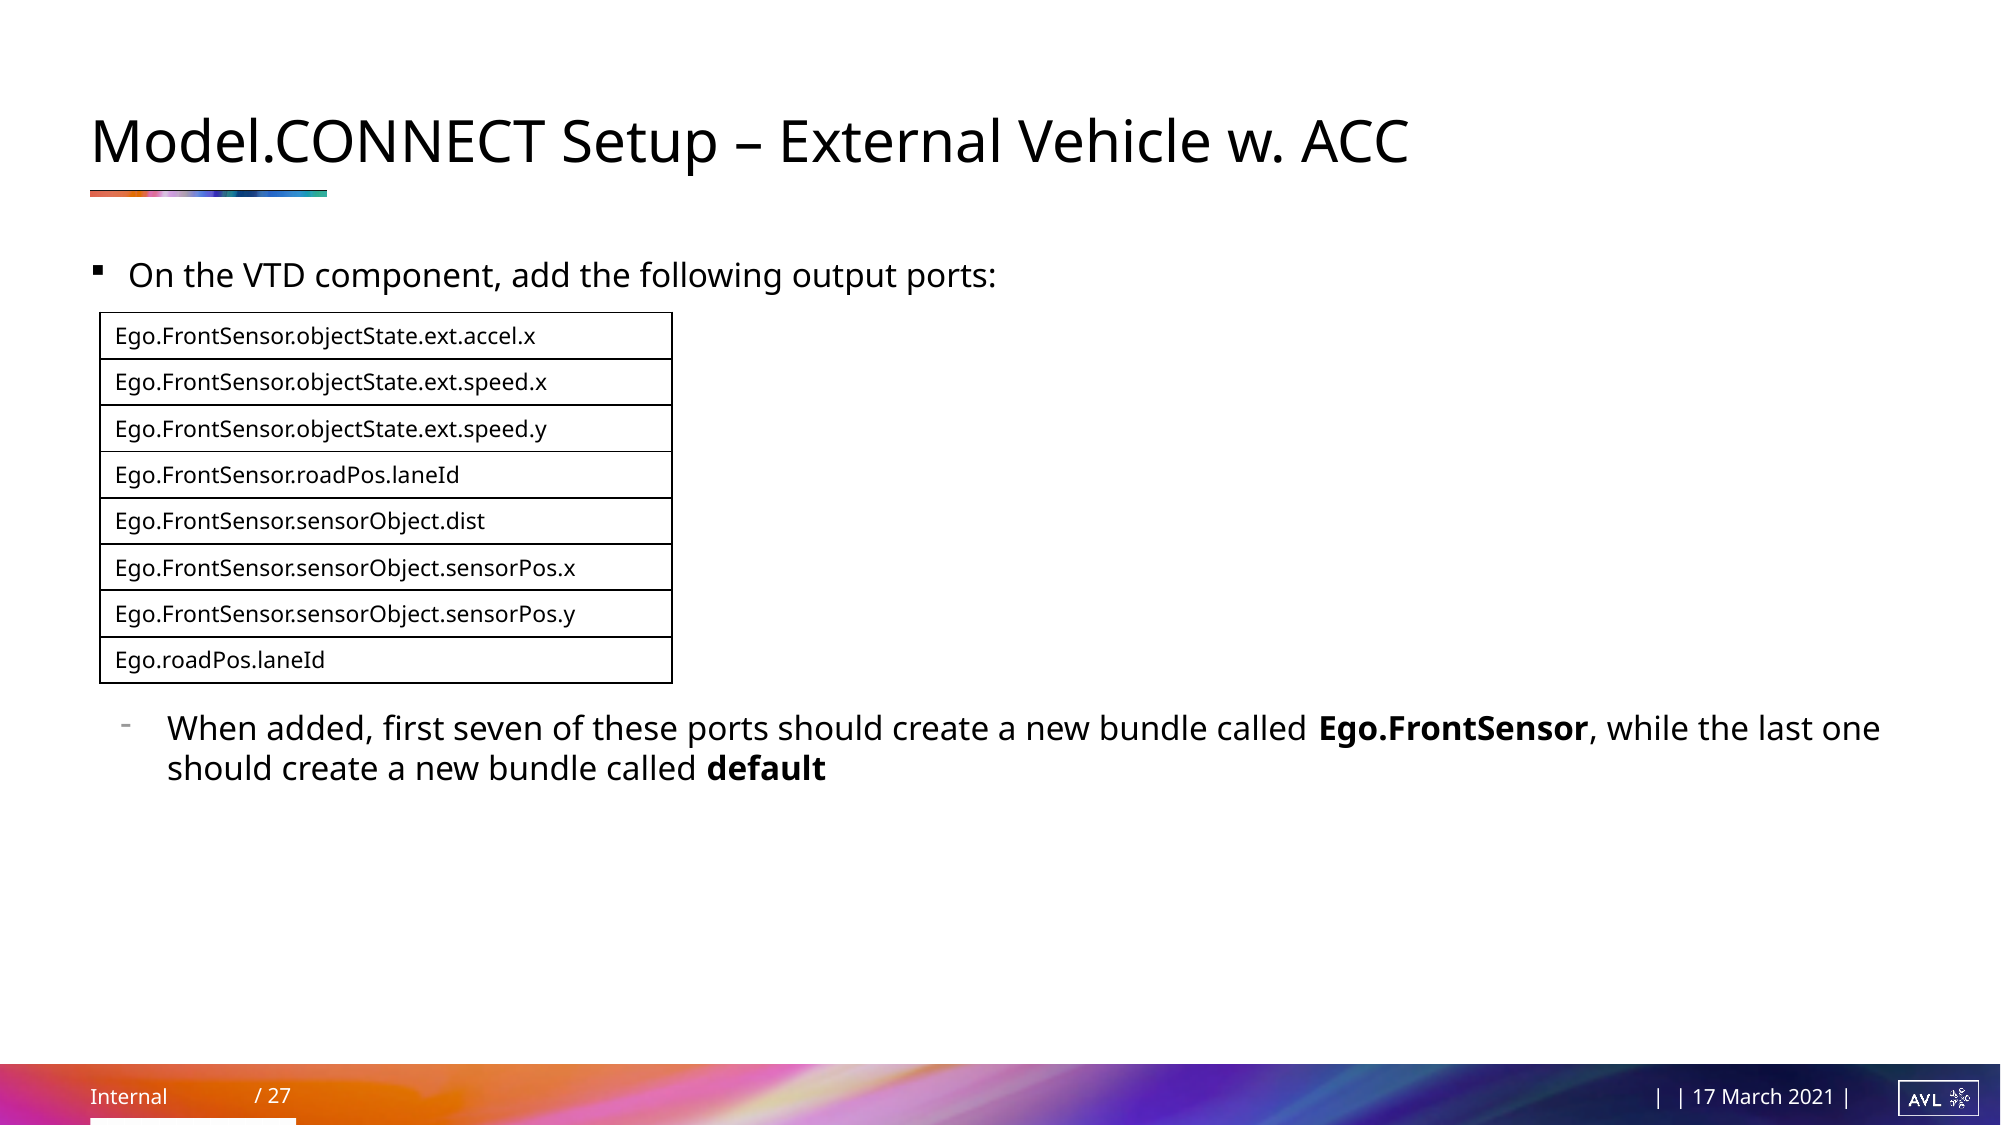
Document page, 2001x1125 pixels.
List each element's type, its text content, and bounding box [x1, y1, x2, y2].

list On the VTD component, add the following output ports: When added, first seven of these ports should create a new bundle called Ego.FrontSensor, while the last one should create a new bundle called default [90, 254, 1910, 1000]
table_cell Ego.FrontSensor.sensorObject.sensorPos.y [101, 591, 671, 636]
table_cell Ego.FrontSensor.objectState.ext.speed.x [101, 360, 671, 404]
title Model.CONNECT Setup – External Vehicle w. ACC [90, 30, 1910, 175]
table_cell Ego.FrontSensor.sensorObject.sensorPos.x [101, 545, 671, 589]
table_cell Ego.roadPos.laneId [101, 638, 671, 682]
table_cell Ego.FrontSensor.roadPos.laneId [101, 452, 671, 497]
table_header Ego.FrontSensor.objectState.ext.accel.x [101, 313, 671, 358]
picture [90, 190, 327, 197]
picture [0, 1064, 2001, 1125]
table_cell Ego.FrontSensor.sensorObject.dist [101, 499, 671, 543]
table_cell Ego.FrontSensor.objectState.ext.speed.y [101, 406, 671, 451]
